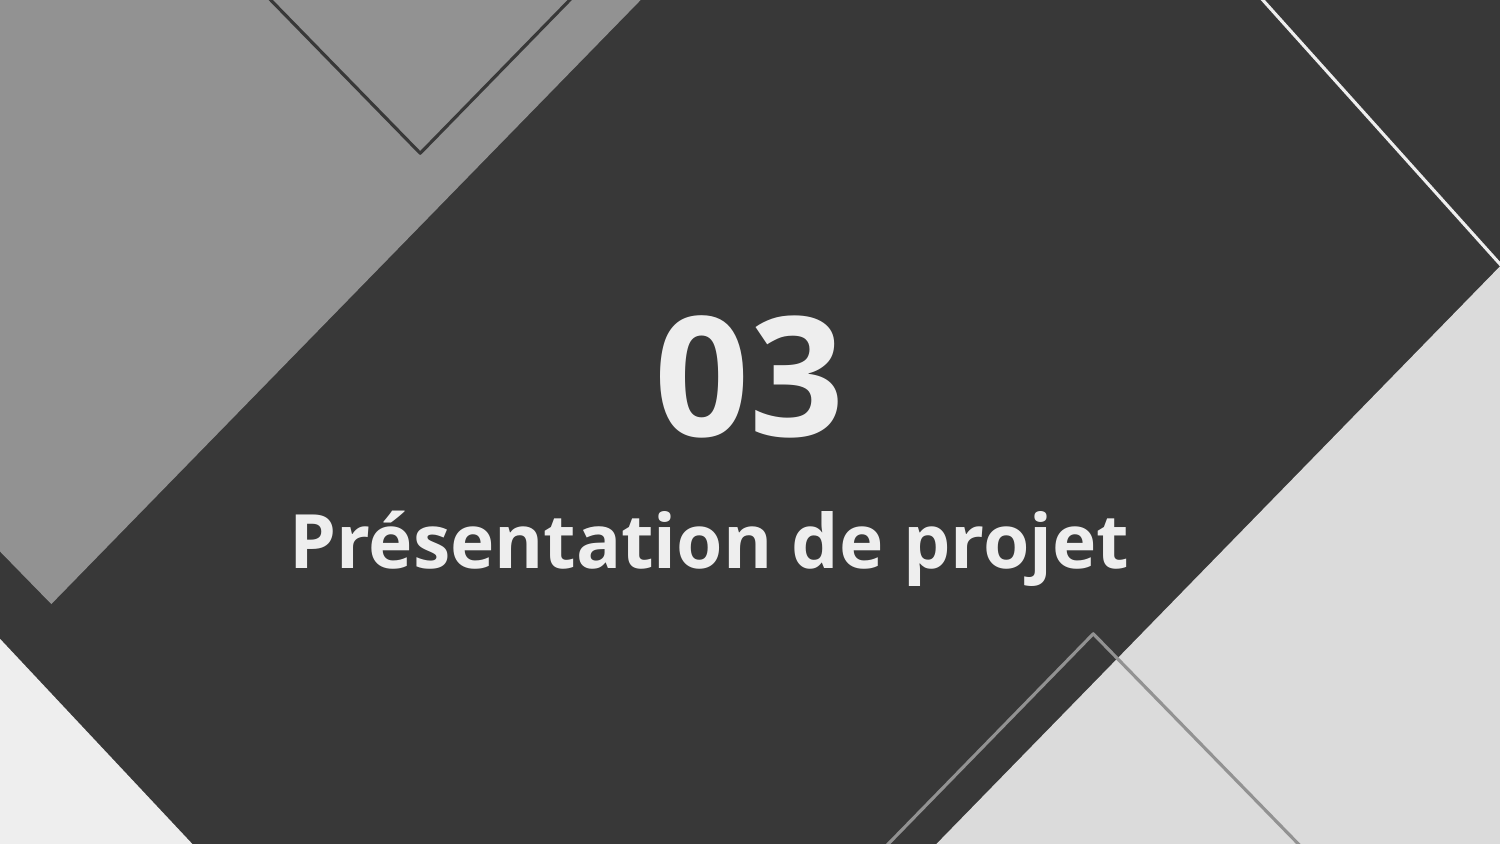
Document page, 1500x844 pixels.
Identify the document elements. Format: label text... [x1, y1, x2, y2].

title 03 [499, 297, 1001, 442]
title Présentation de projet [274, 500, 1226, 577]
